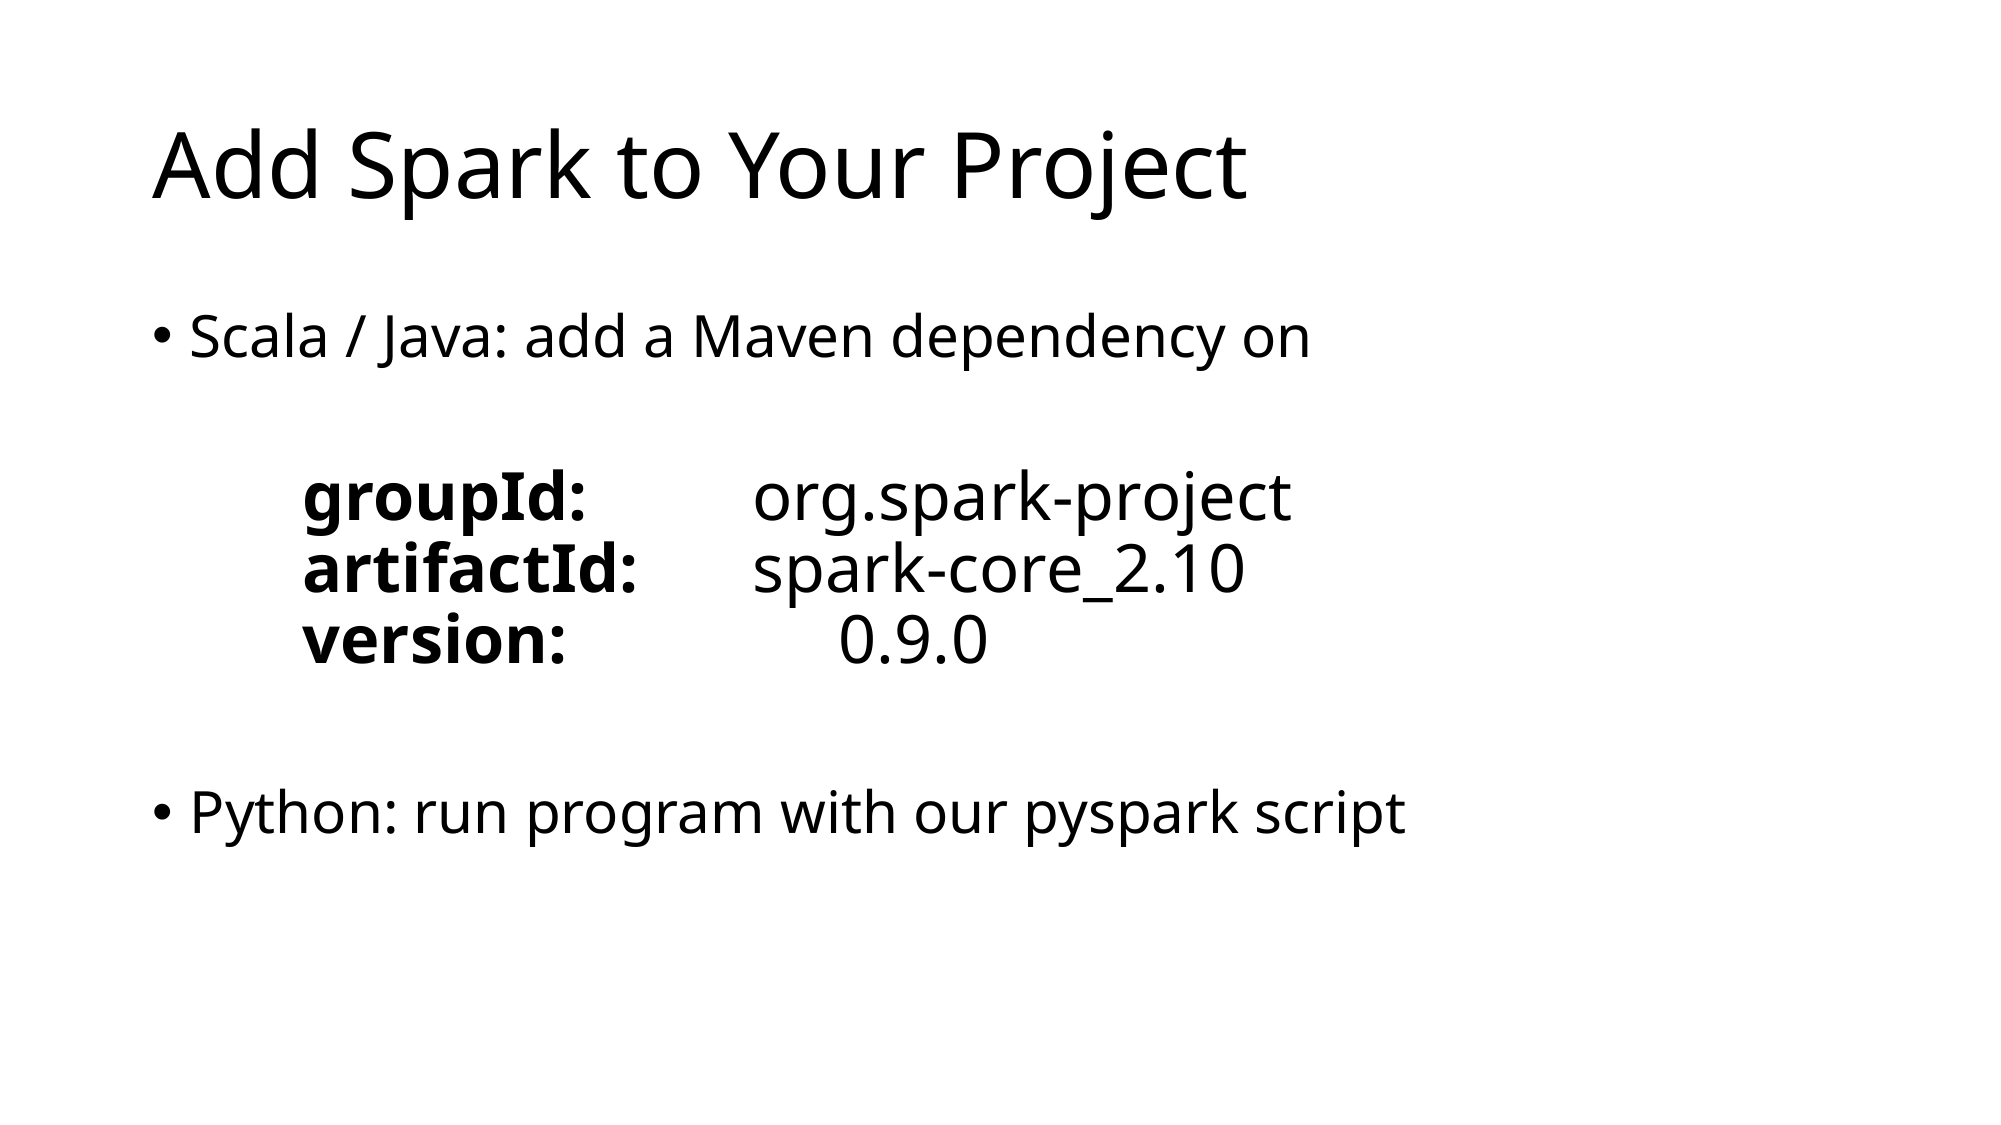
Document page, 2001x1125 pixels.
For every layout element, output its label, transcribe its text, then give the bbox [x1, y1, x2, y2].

title Add Spark to Your Project [137, 59, 1863, 278]
list Scala / Java: add a Maven dependency on groupId: org.spark-project artifactId: spark-core_2.10 version: 0.9.0 Python: run program with our pyspark script [137, 299, 1863, 1014]
